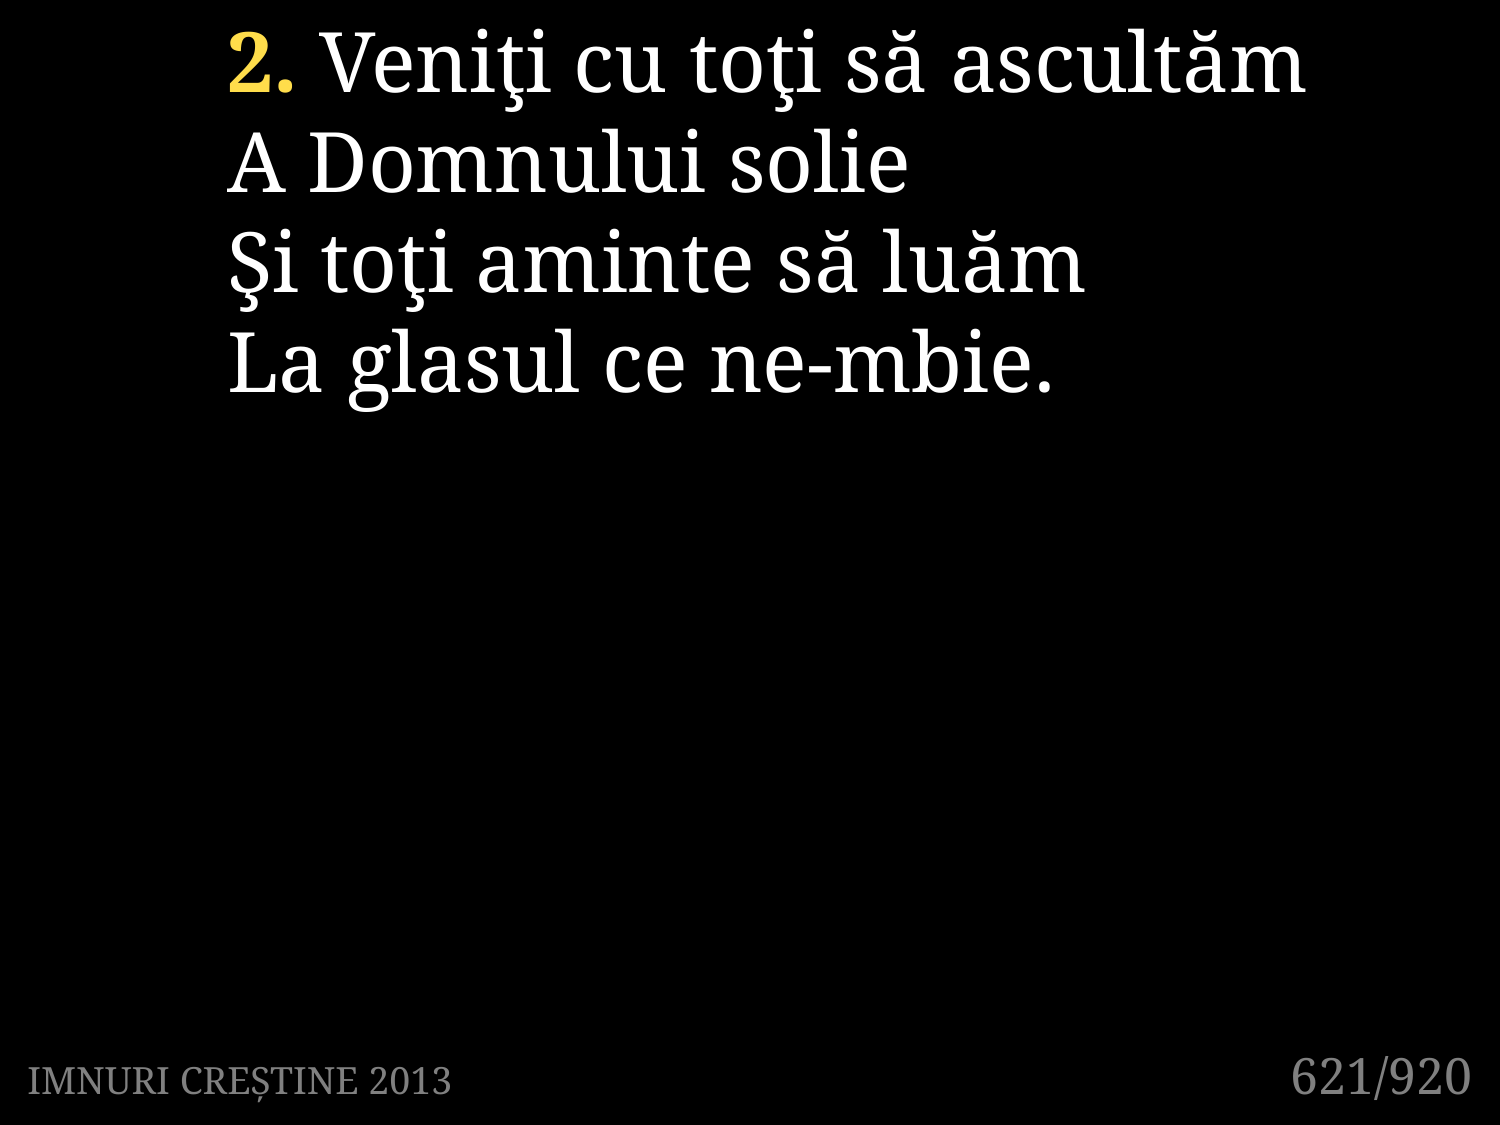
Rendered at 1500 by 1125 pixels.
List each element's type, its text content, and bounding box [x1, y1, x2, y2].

text_box IMNURI CREȘTINE 2013 [12, 1049, 637, 1110]
text_box 2. Veniţi cu toţi să ascultăm A Domnului solie Şi toţi aminte să luăm La glasul ce ne-mbie. [212, 2, 1500, 417]
text_box 621/920 [637, 1037, 1488, 1113]
